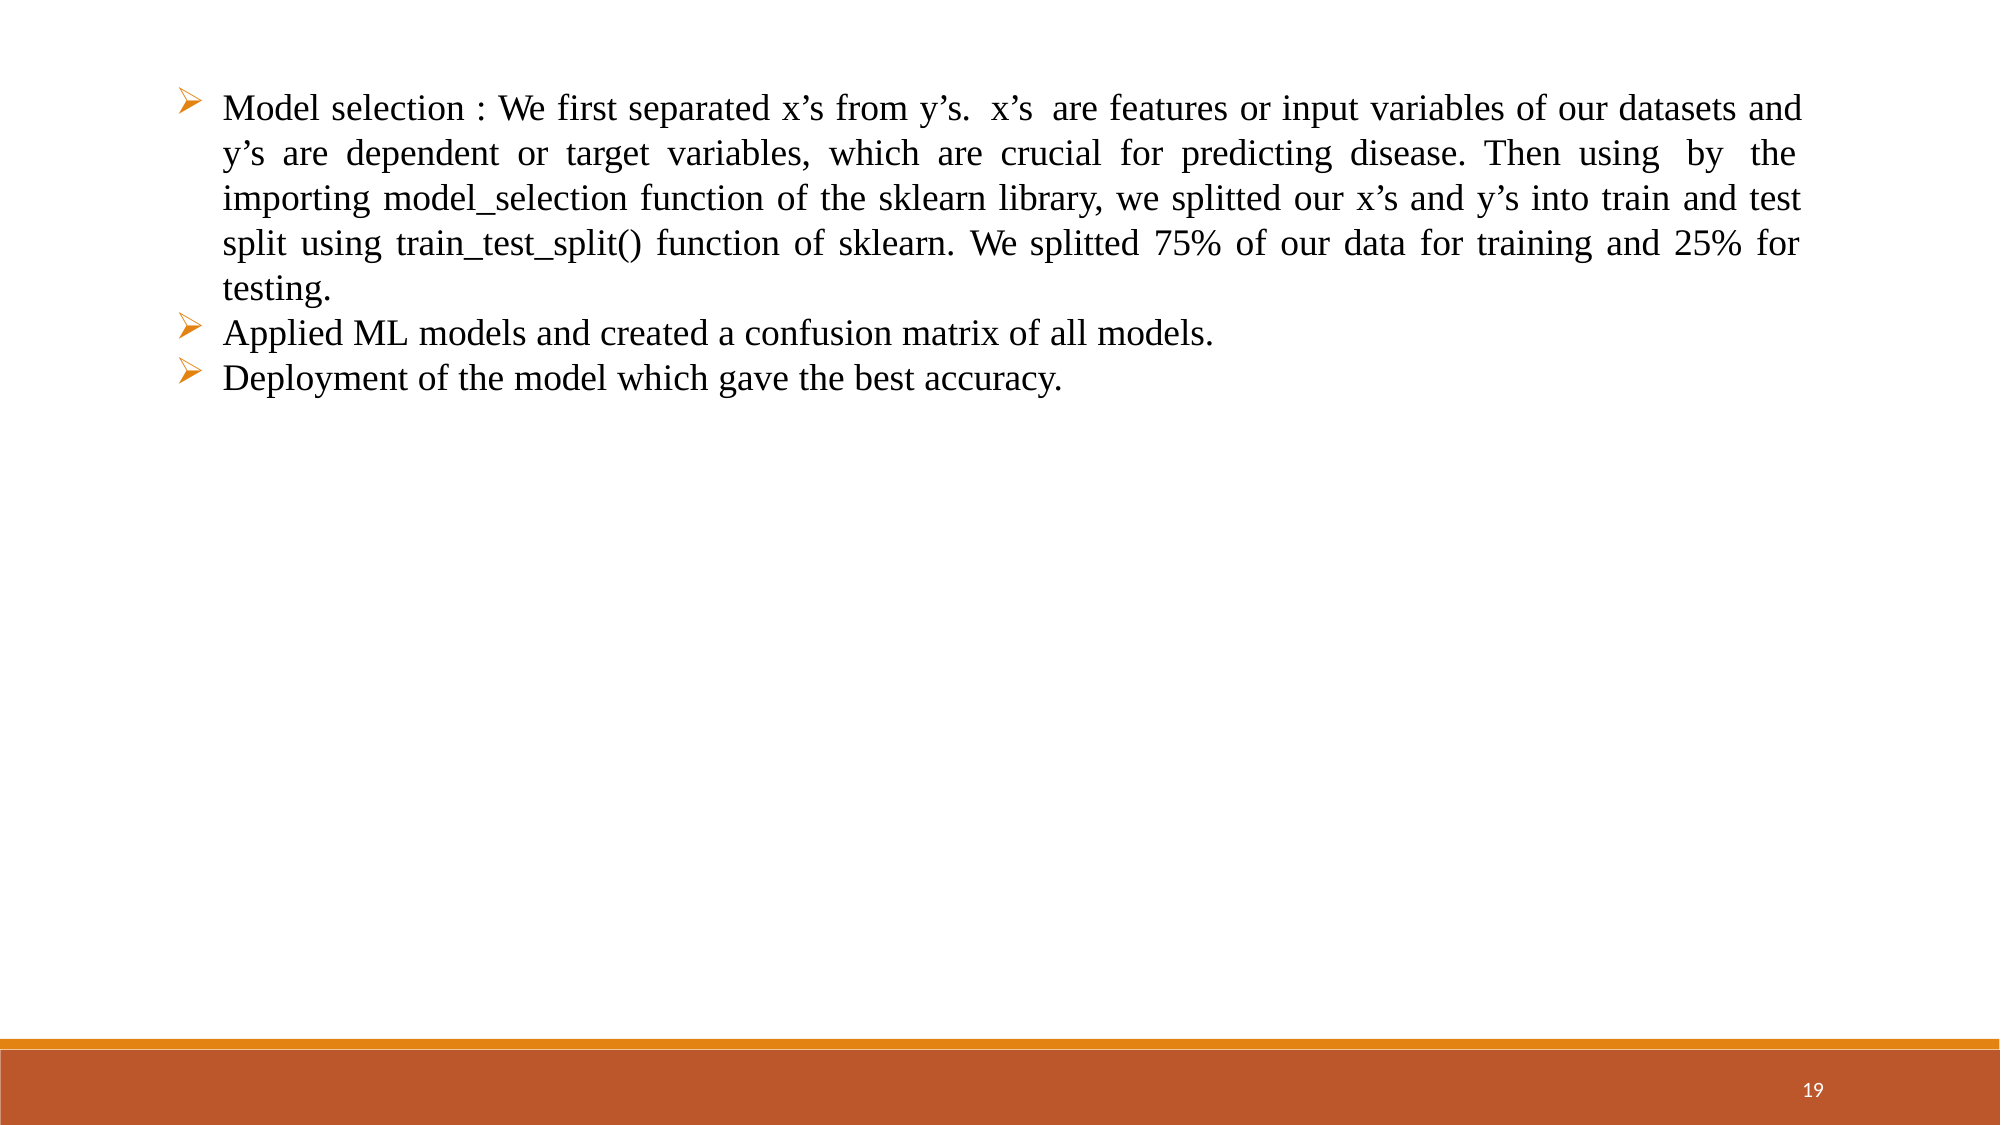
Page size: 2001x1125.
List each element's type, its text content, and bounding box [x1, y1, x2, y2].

slide_number 19 [1795, 1078, 1831, 1125]
text_box Model selection : We first separated x’s from y’s. x’s are features or input variables of our datasets and y’s are dependent or target variables, which are crucial for predicting disease. Then using by the importing model_selection function of the sklearn library, we splitted our x’s and y’s into train and test split using train_test_split() function of sklearn. We splitted 75% of our data for training and 25% for testing. Applied ML models and created a confusion matrix of all models. Deployment of the model which gave the best accuracy. [173, 80, 1815, 398]
